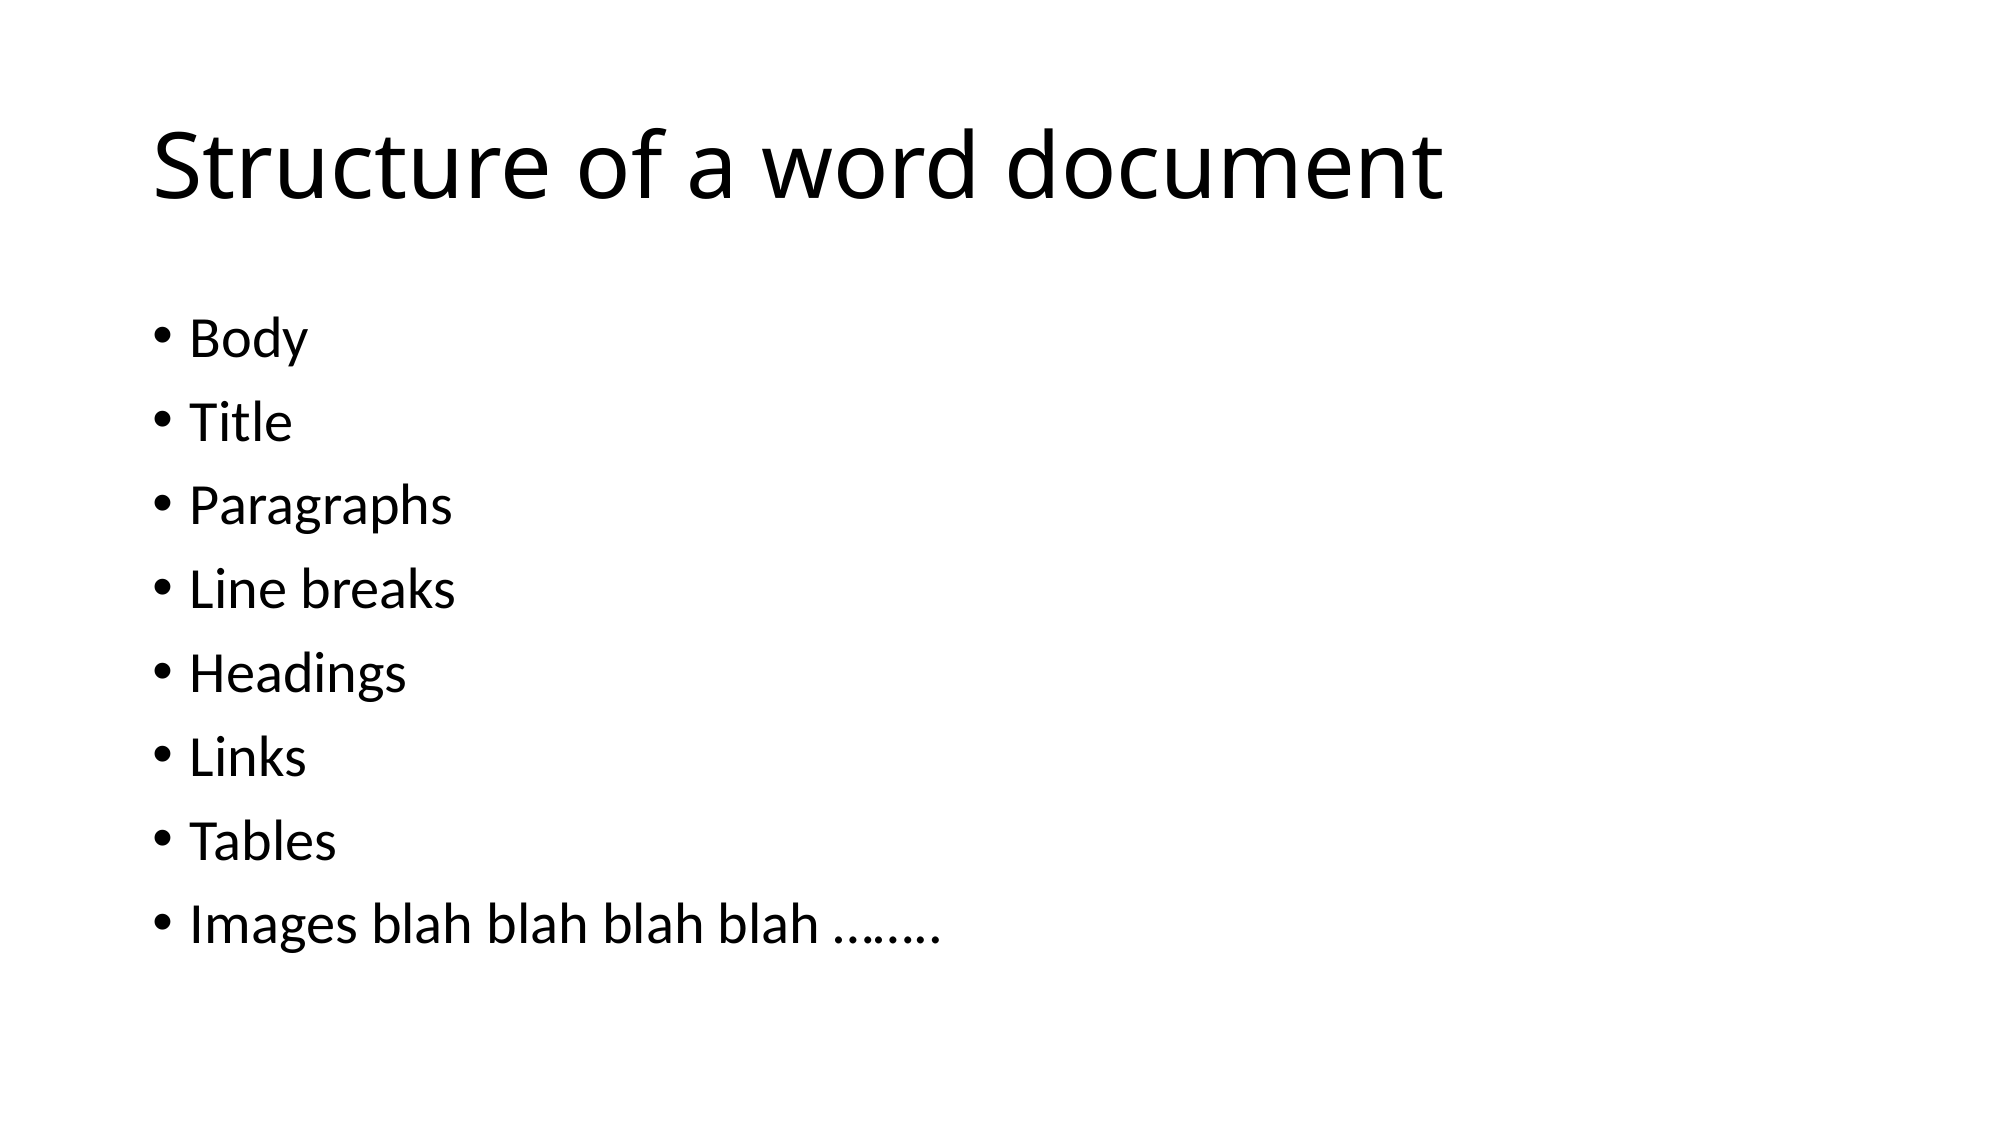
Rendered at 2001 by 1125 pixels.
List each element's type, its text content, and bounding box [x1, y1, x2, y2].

list Body Title Paragraphs Line breaks Headings Links Tables Images blah blah blah blah …….. [137, 299, 1863, 1014]
title Structure of a word document [137, 59, 1863, 278]
